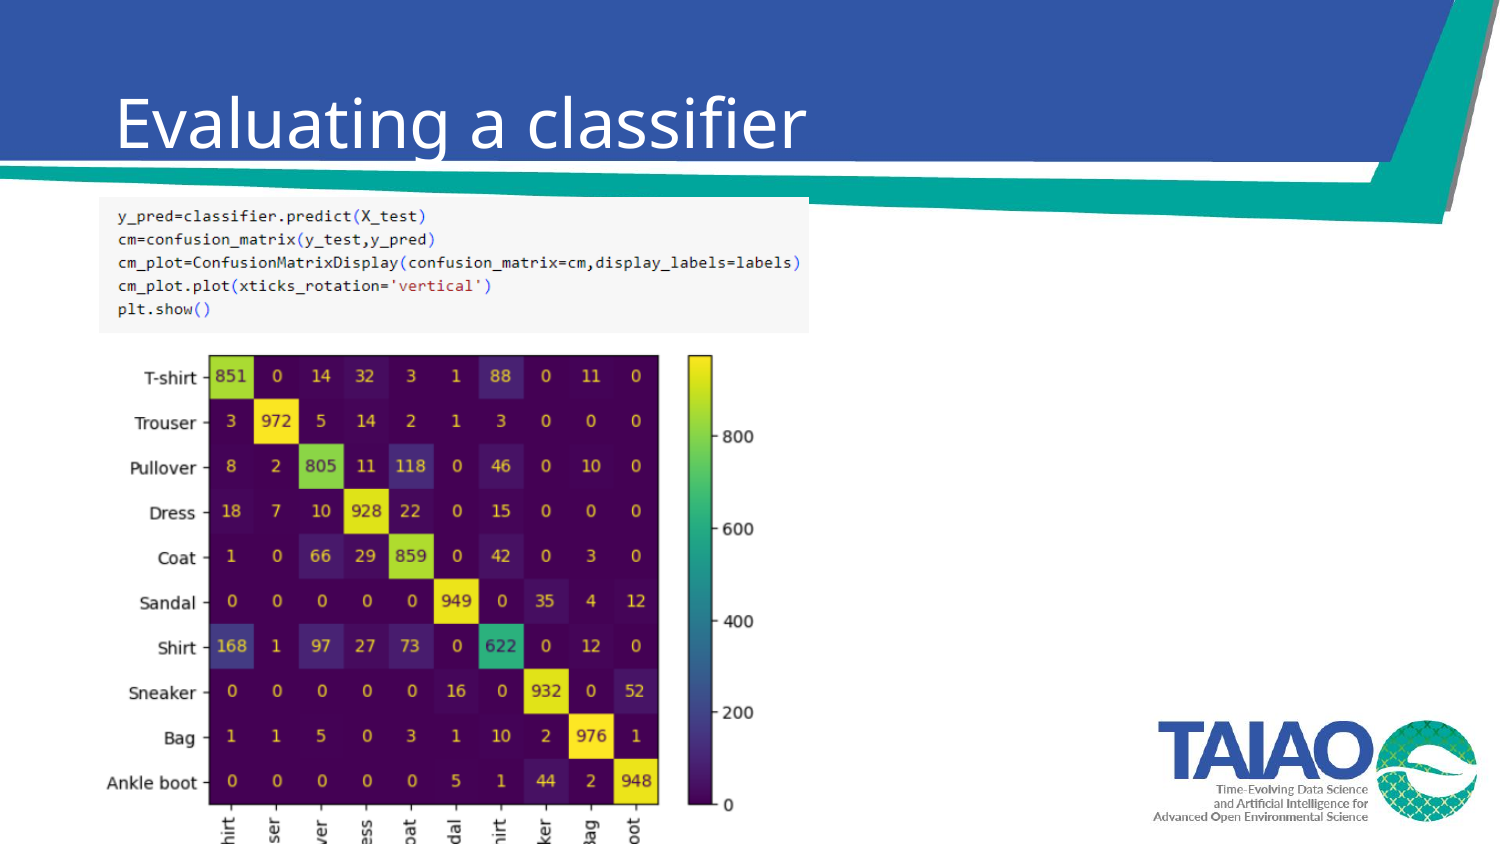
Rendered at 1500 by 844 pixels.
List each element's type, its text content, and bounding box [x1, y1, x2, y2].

title Evaluating a classifier [103, 44, 1397, 208]
picture [0, 0, 1500, 844]
